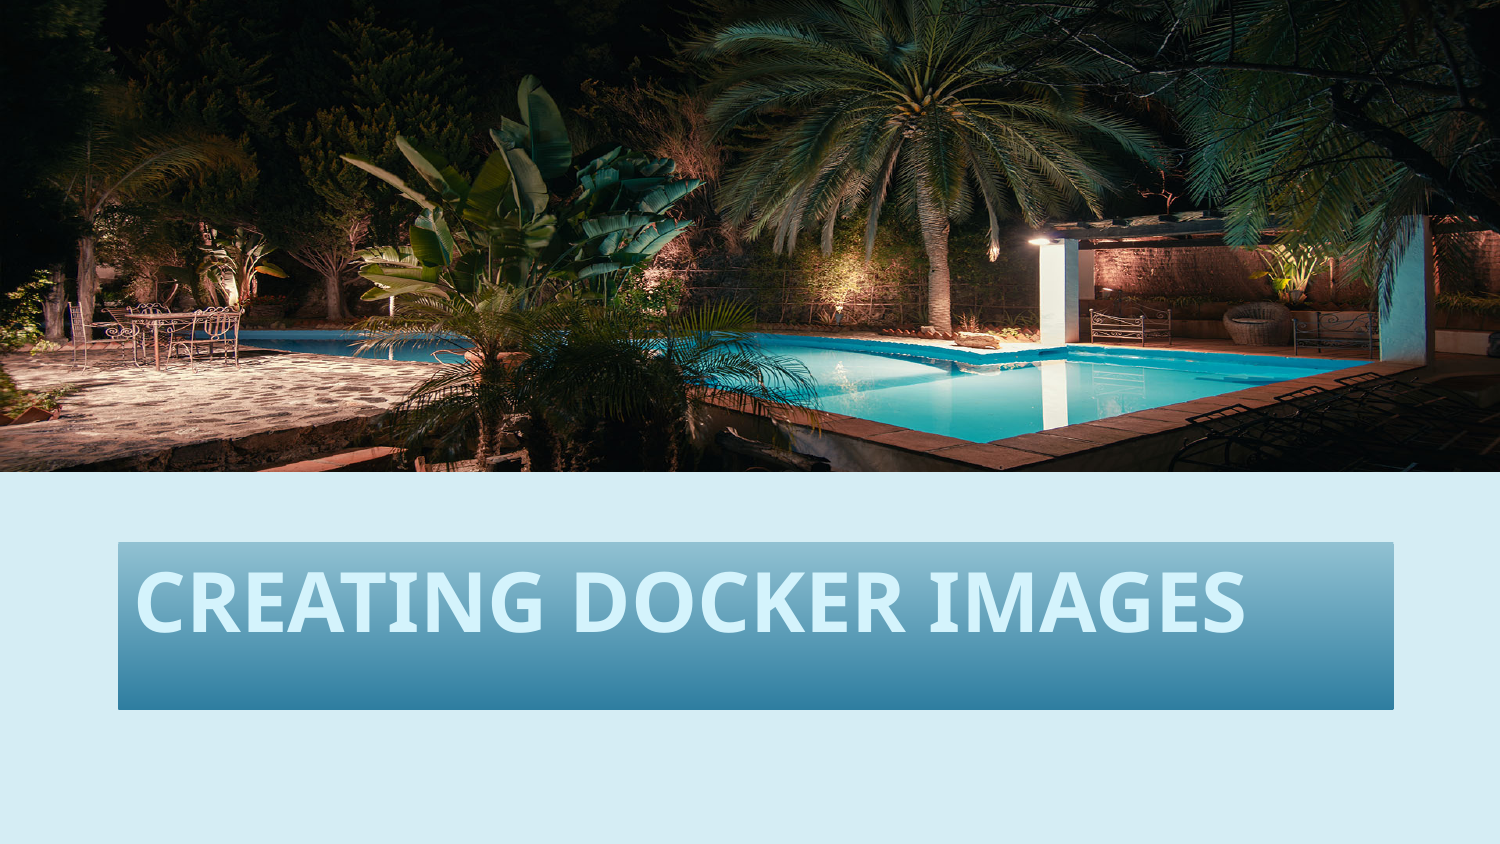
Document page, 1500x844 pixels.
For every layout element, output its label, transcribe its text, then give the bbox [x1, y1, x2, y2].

picture [0, 0, 1500, 472]
title Creating docker images [118, 542, 1394, 710]
